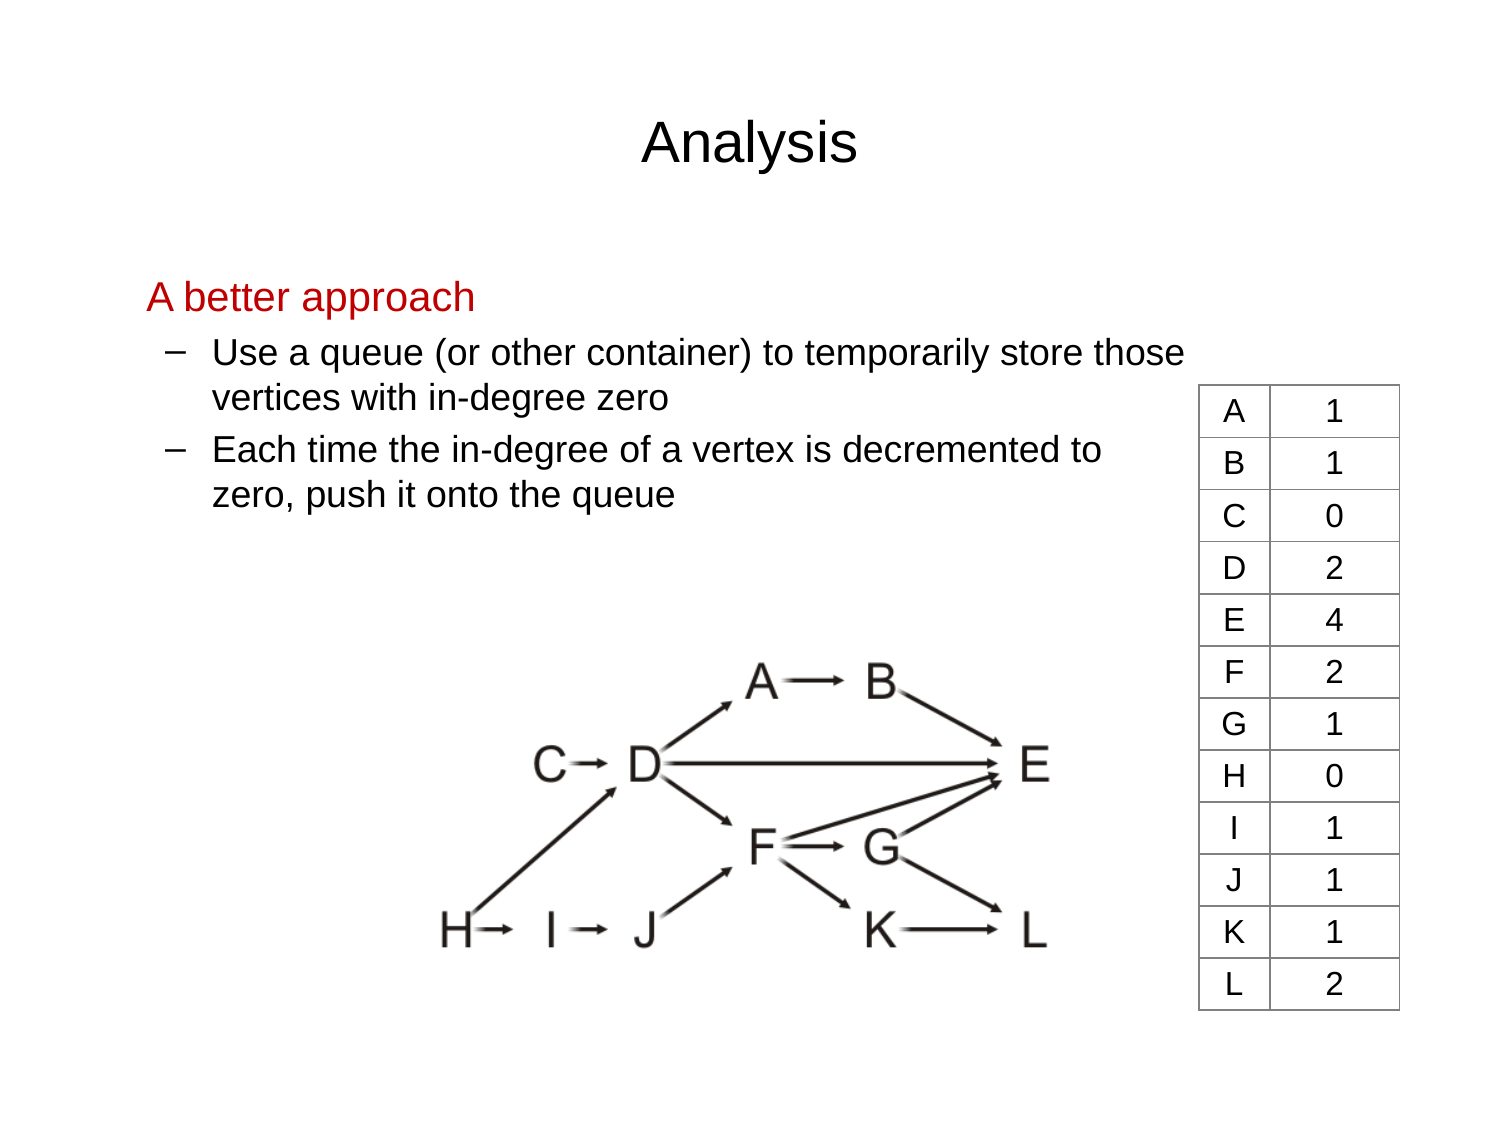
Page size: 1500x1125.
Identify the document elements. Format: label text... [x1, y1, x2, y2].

picture [418, 645, 1081, 965]
table_cell 1 [1271, 855, 1399, 905]
title Analysis [74, 44, 1426, 233]
list A better approach Use a queue (or other container) to temporarily store those vertices with in-degree zero Each time the in-degree of a vertex is decremented to zero, push it onto the queue [74, 262, 1223, 1006]
table_cell F [1200, 647, 1269, 697]
table_cell 1 [1271, 803, 1399, 853]
table_cell I [1200, 803, 1269, 853]
table_cell 2 [1271, 542, 1399, 593]
table_cell D [1200, 542, 1269, 593]
table_header A [1200, 386, 1269, 437]
table_cell 1 [1271, 907, 1399, 957]
table_cell C [1200, 490, 1269, 541]
table_cell H [1200, 751, 1269, 801]
table_cell K [1200, 907, 1269, 957]
table_cell 2 [1271, 647, 1399, 697]
table_cell 4 [1271, 595, 1399, 645]
table_cell 2 [1271, 959, 1399, 1009]
table_cell 0 [1271, 751, 1399, 801]
table_cell G [1200, 699, 1269, 749]
table_cell J [1200, 855, 1269, 905]
table_cell 0 [1271, 490, 1399, 541]
table_cell 1 [1271, 438, 1399, 489]
table_cell B [1200, 438, 1269, 489]
table_cell E [1200, 595, 1269, 645]
table_cell L [1200, 959, 1269, 1009]
table_cell 1 [1271, 699, 1399, 749]
table_header 1 [1271, 386, 1399, 437]
